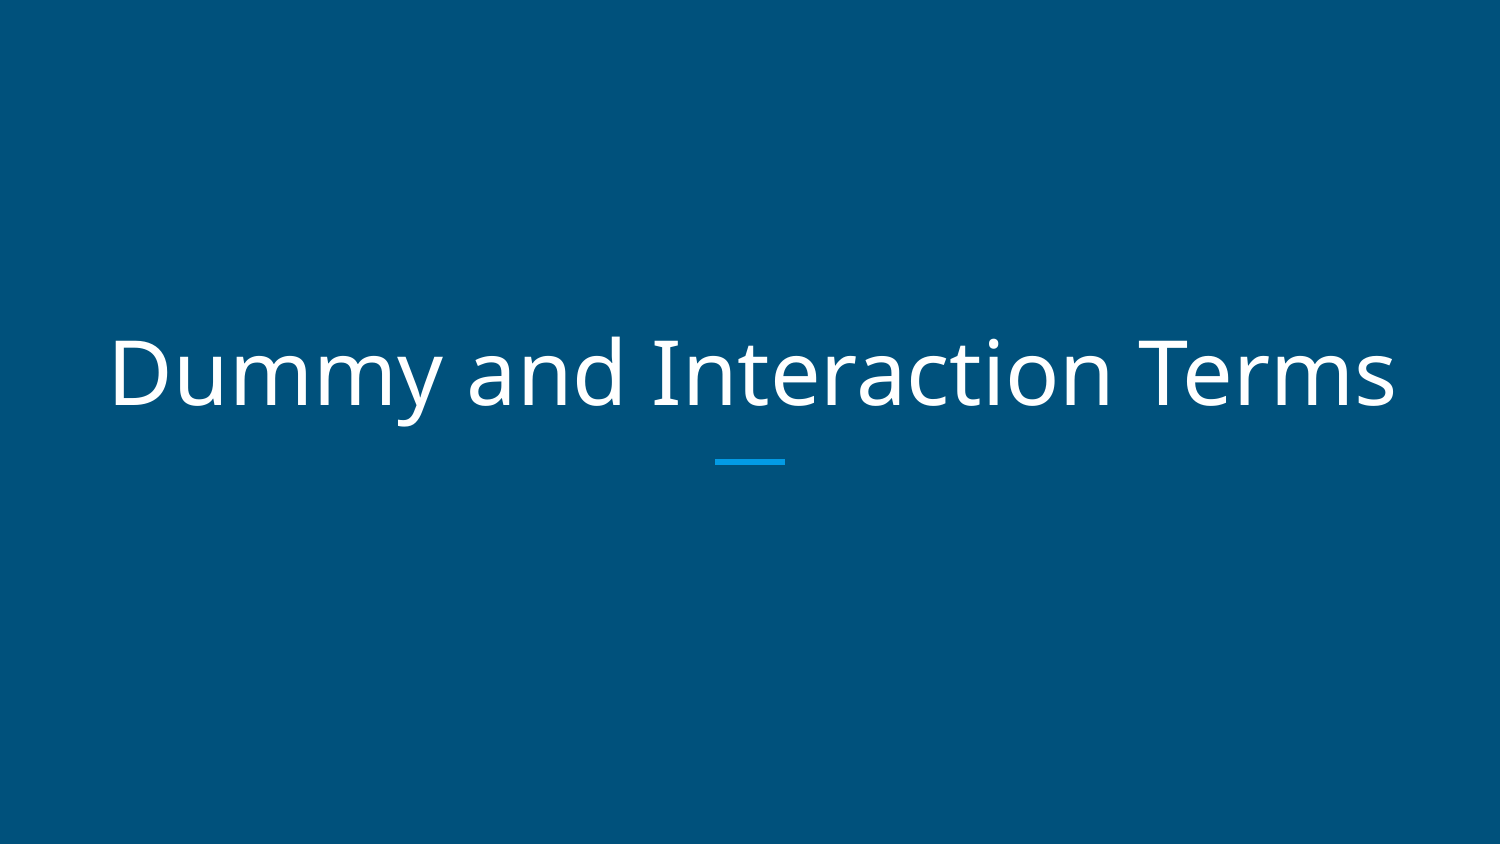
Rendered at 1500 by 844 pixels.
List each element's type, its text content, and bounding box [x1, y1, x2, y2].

title Dummy and Interaction Terms [78, 289, 1428, 439]
